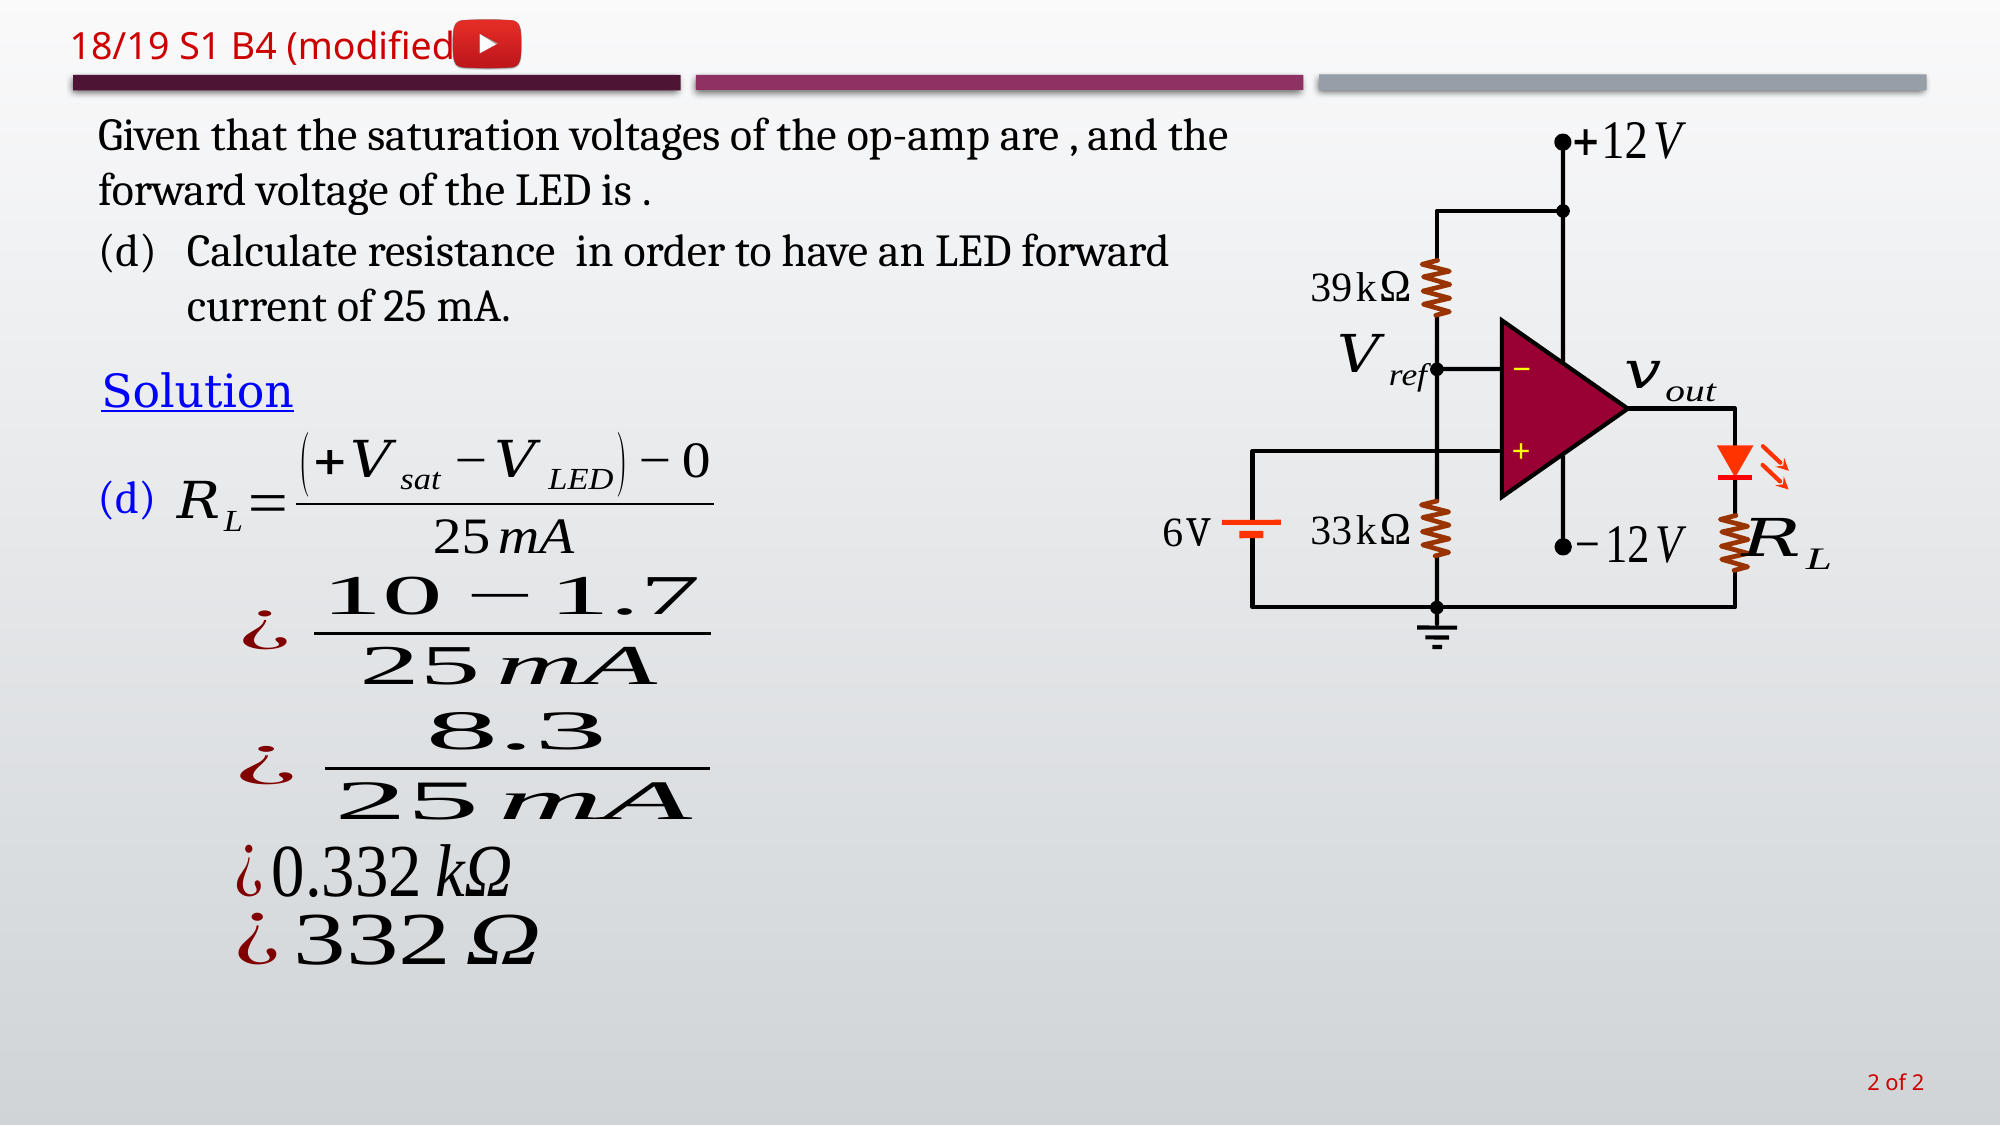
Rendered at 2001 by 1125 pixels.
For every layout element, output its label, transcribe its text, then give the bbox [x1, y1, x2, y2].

picture [451, 9, 523, 80]
footer 2 of 2 [1852, 1038, 1947, 1099]
text_box 18/19 S1 B4 (modified) [54, 14, 446, 75]
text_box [1131, 110, 1834, 648]
text_box Solution [86, 354, 327, 424]
text_box (d) [80, 460, 174, 531]
